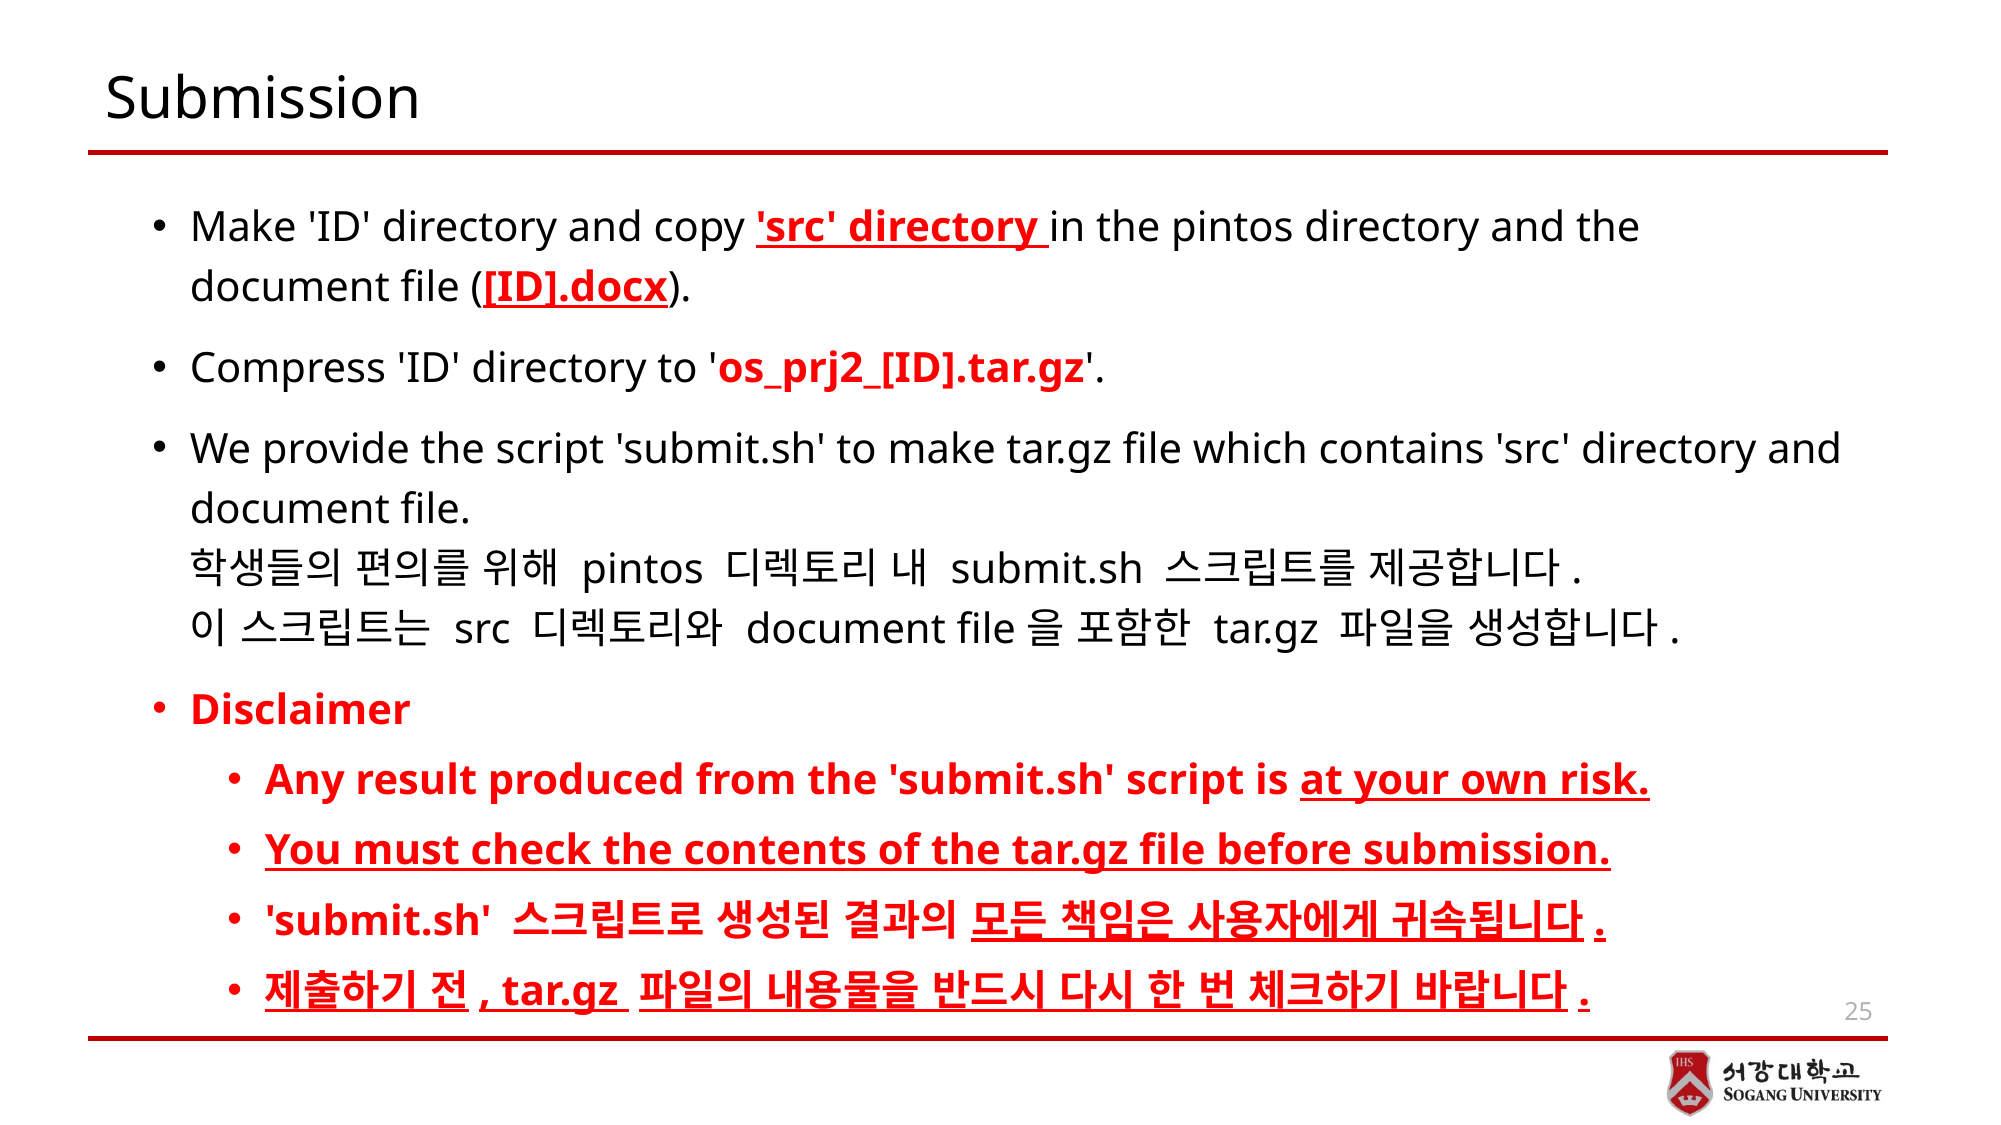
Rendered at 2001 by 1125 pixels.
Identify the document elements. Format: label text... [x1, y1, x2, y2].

slide_number 25 [1814, 982, 1888, 1043]
picture [1659, 1049, 1888, 1117]
list Make 'ID' directory and copy 'src' directory in the pintos directory and the document file ([ID].docx). Compress 'ID' directory to 'os_prj2_[ID].tar.gz'. We provide the script 'submit.sh' to make tar.gz file which contains 'src' directory and document file. 학생들의 편의를 위해 pintos 디렉토리 내 submit.sh 스크립트를 제공합니다. 이 스크립트는 src 디렉토리와 document file을 포함한 tar.gz 파일을 생성합니다. Disclaimer Any result produced from the 'submit.sh' script is at your own risk. You must check the contents of the tar.gz file before submission. 'submit.sh' 스크립트로 생성된 결과의 모든 책임은 사용자에게 귀속됩니다. 제출하기 전, tar.gz 파일의 내용물을 반드시 다시 한 번 체크하기 바랍니다. [137, 182, 1863, 262]
title Submission [91, 61, 1817, 141]
